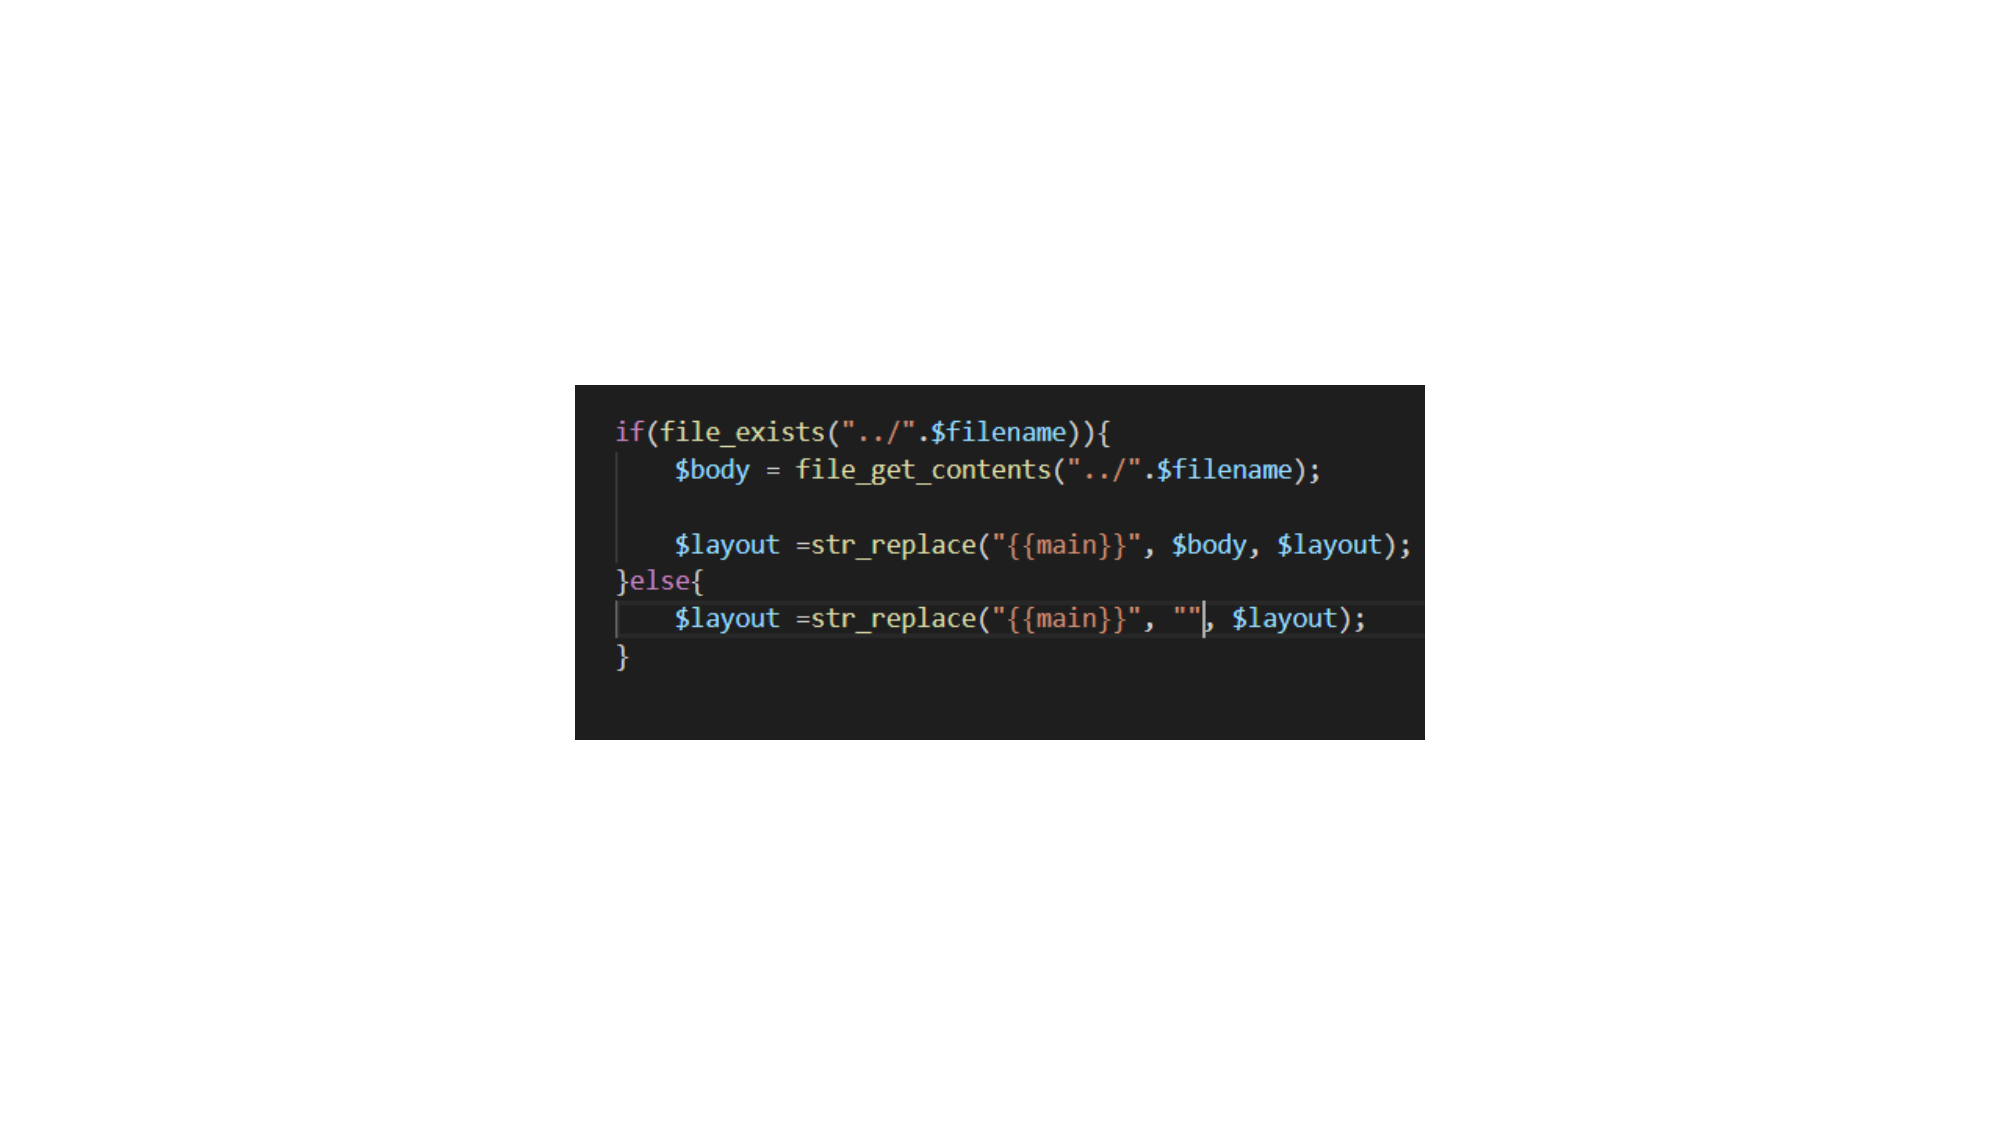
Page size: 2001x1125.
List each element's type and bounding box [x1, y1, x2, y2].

picture [575, 385, 1425, 740]
